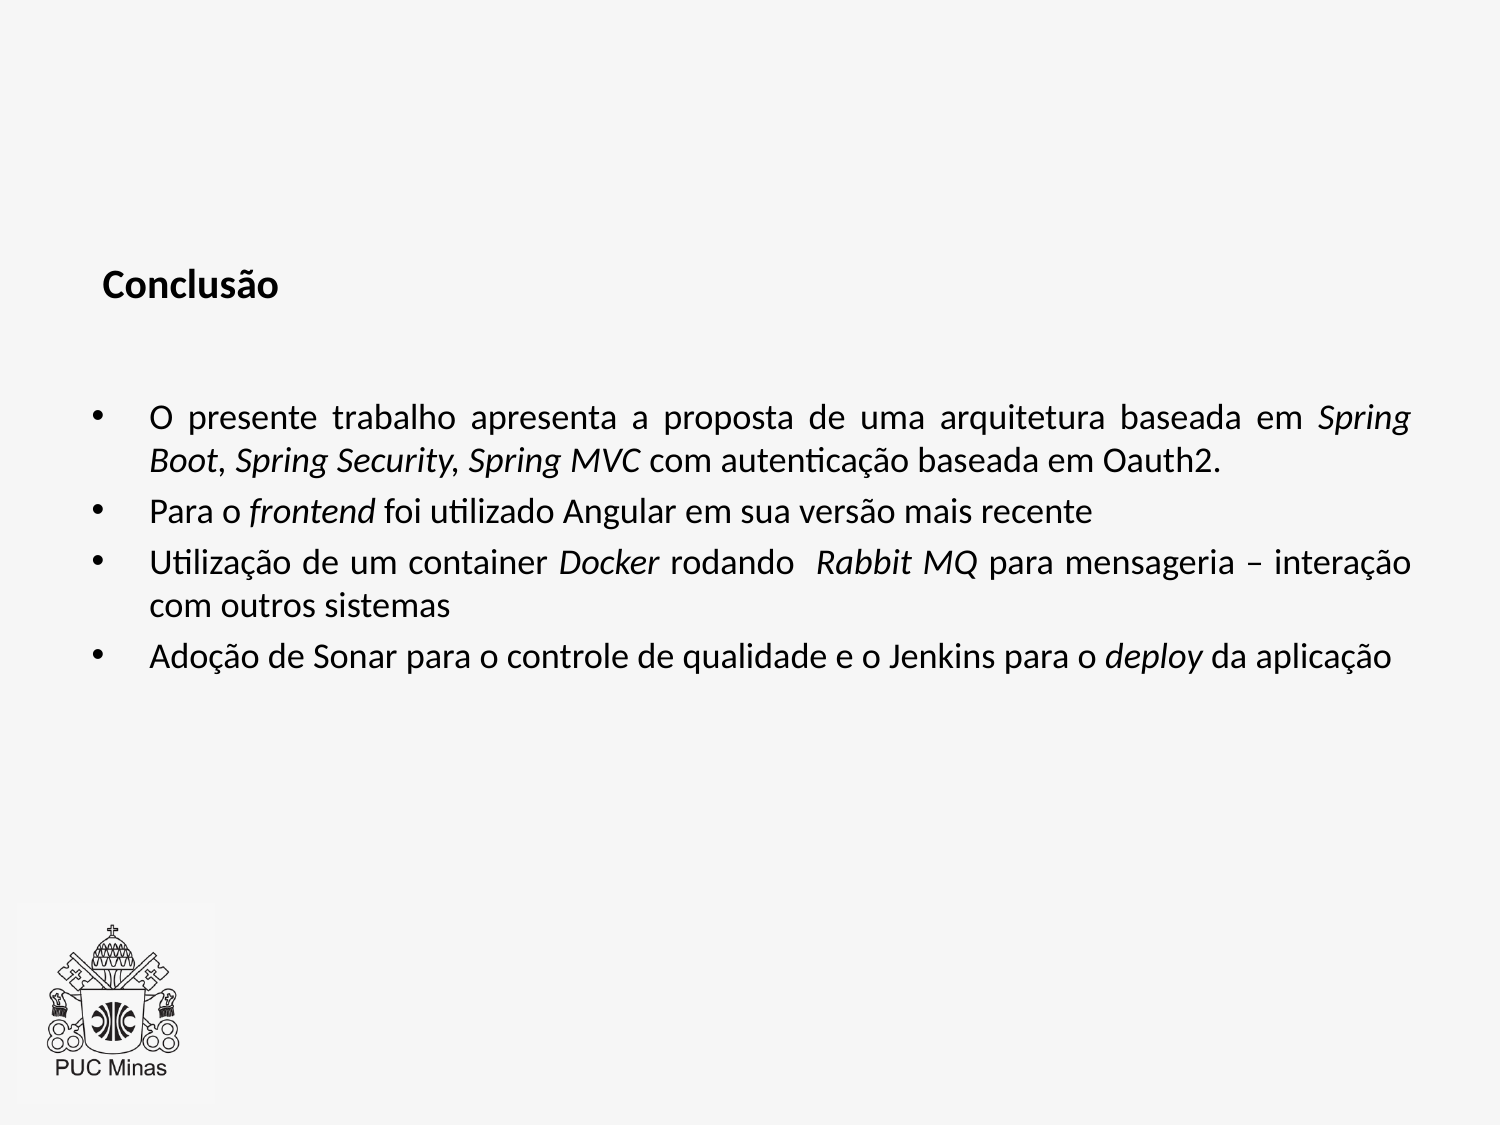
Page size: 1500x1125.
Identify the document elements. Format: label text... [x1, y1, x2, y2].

title Conclusão [87, 225, 597, 339]
list O presente trabalho apresenta a proposta de uma arquitetura baseada em Spring Boot, Spring Security, Spring MVC com autenticação baseada em Oauth2. Para o frontend foi utilizado Angular em sua versão mais recente Utilização de um container Docker rodando Rabbit MQ para mensageria – interação com outros sistemas Adoção de Sonar para o controle de qualidade e o Jenkins para o deploy da aplicação [76, 385, 1427, 717]
picture [17, 903, 215, 1104]
